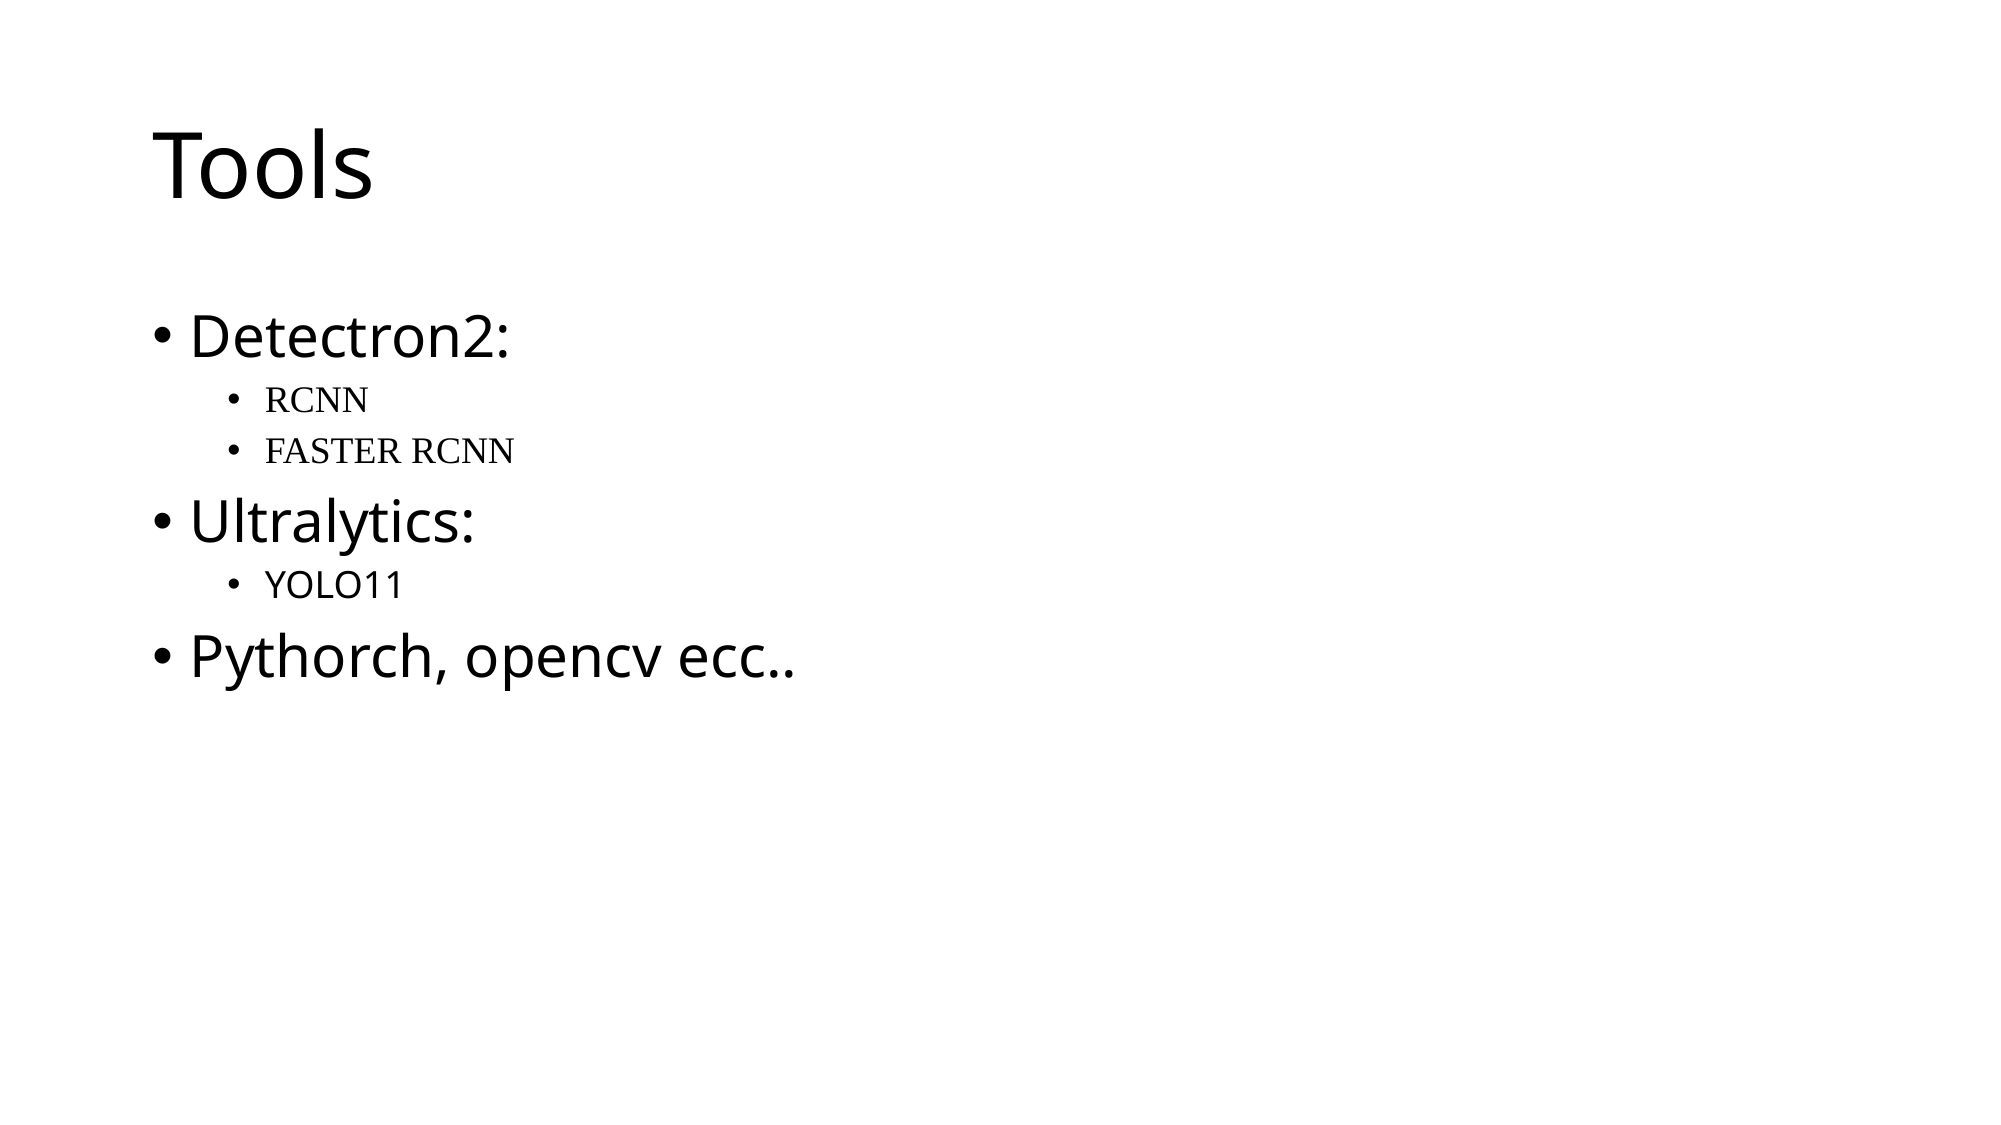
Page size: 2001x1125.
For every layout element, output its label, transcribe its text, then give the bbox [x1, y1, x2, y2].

title Tools [137, 59, 1863, 278]
list Detectron2: RCNN FASTER RCNN Ultralytics: YOLO11 Pythorch, opencv ecc.. [137, 299, 1863, 861]
